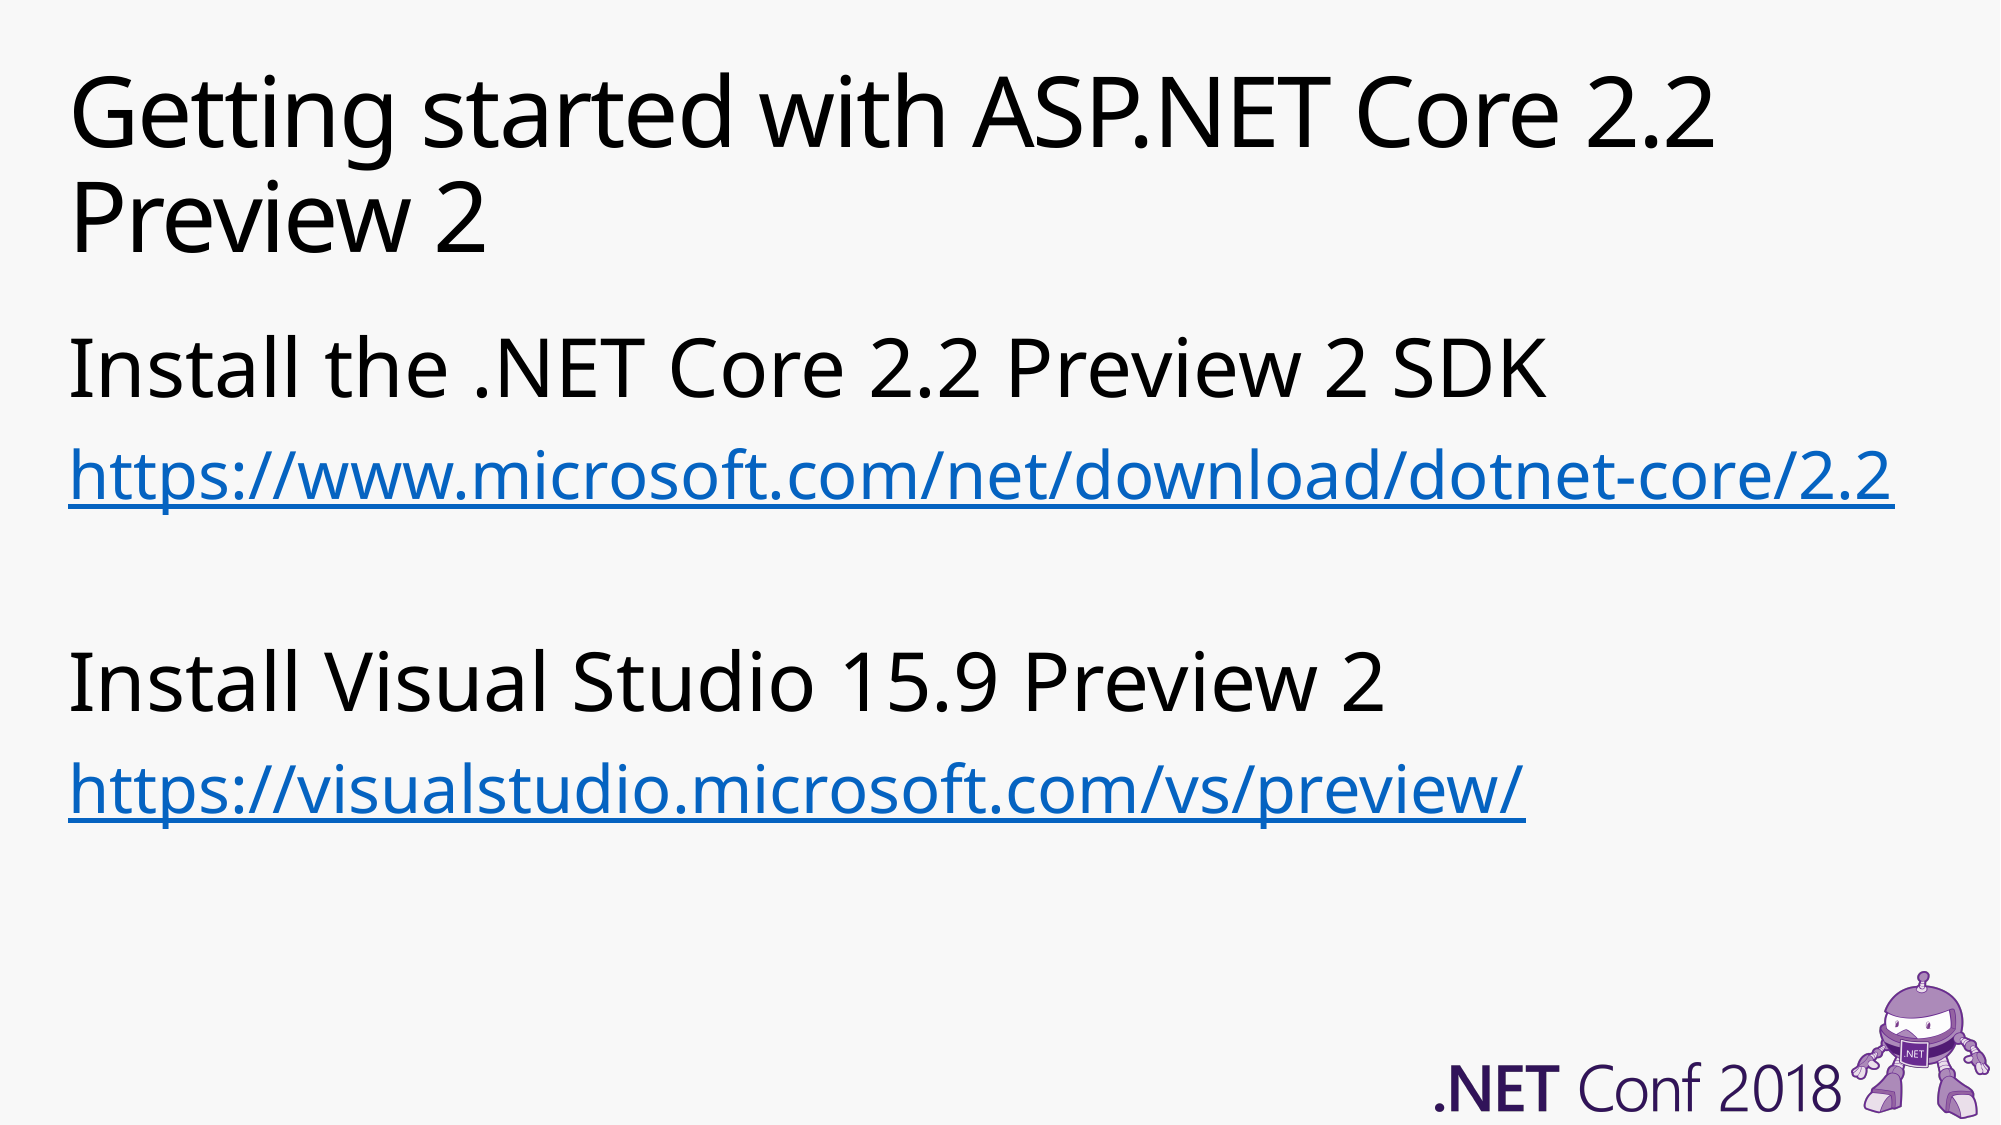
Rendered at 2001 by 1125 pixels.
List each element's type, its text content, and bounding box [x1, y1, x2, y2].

picture [1851, 971, 1990, 1119]
title Getting started with ASP.NET Core 2.2 Preview 2 [44, 47, 1957, 196]
list Install the .NET Core 2.2 Preview 2 SDK https://www.microsoft.com/net/download/dotnet-core/2.2 Install Visual Studio 15.9 Preview 2 https://visualstudio.microsoft.com/vs/preview/ [44, 196, 1956, 930]
picture [1435, 1062, 1841, 1112]
